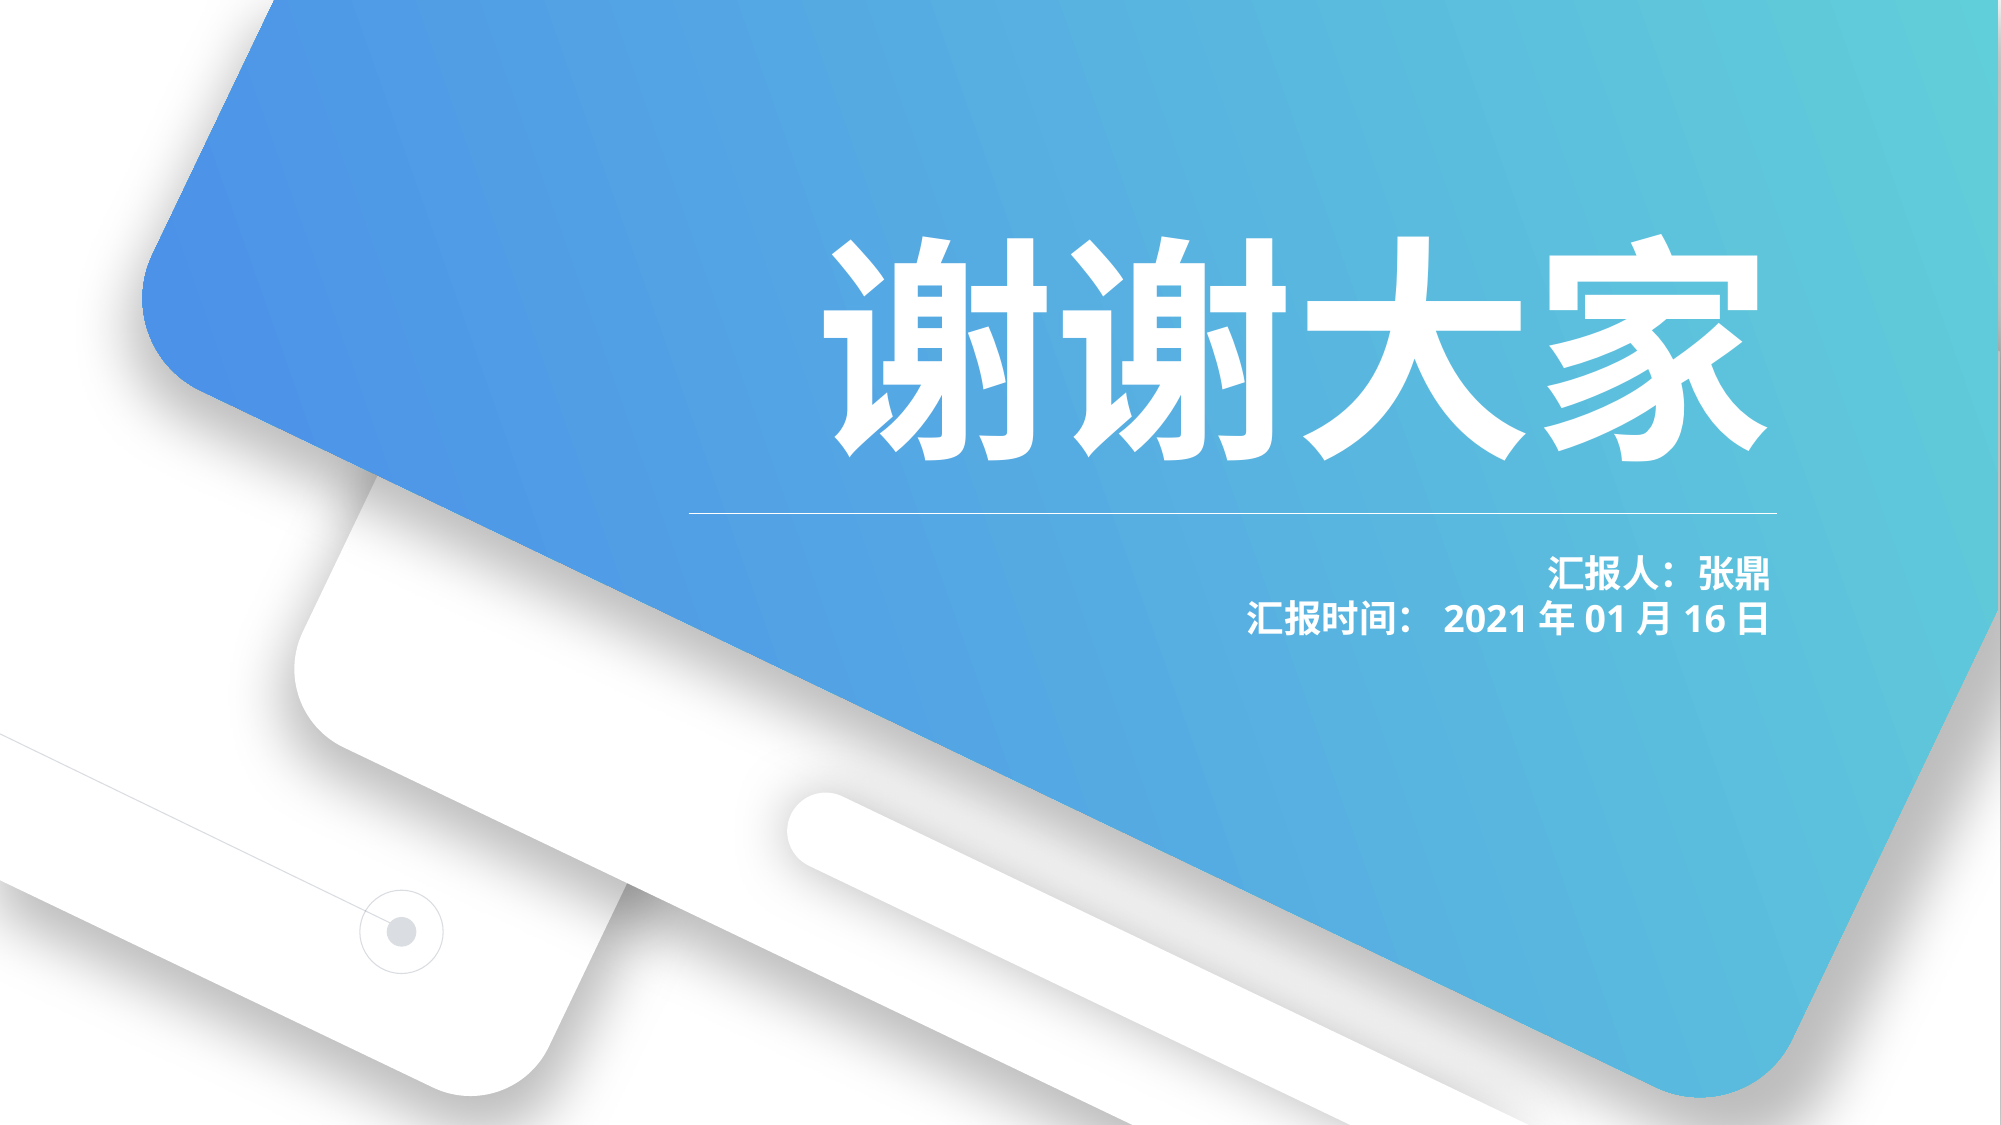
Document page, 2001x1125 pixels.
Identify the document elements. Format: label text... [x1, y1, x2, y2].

list 汇报人：张鼎 汇报时间：2021年01月16日 [1143, 542, 1788, 649]
list 谢谢大家 [304, 193, 1789, 500]
